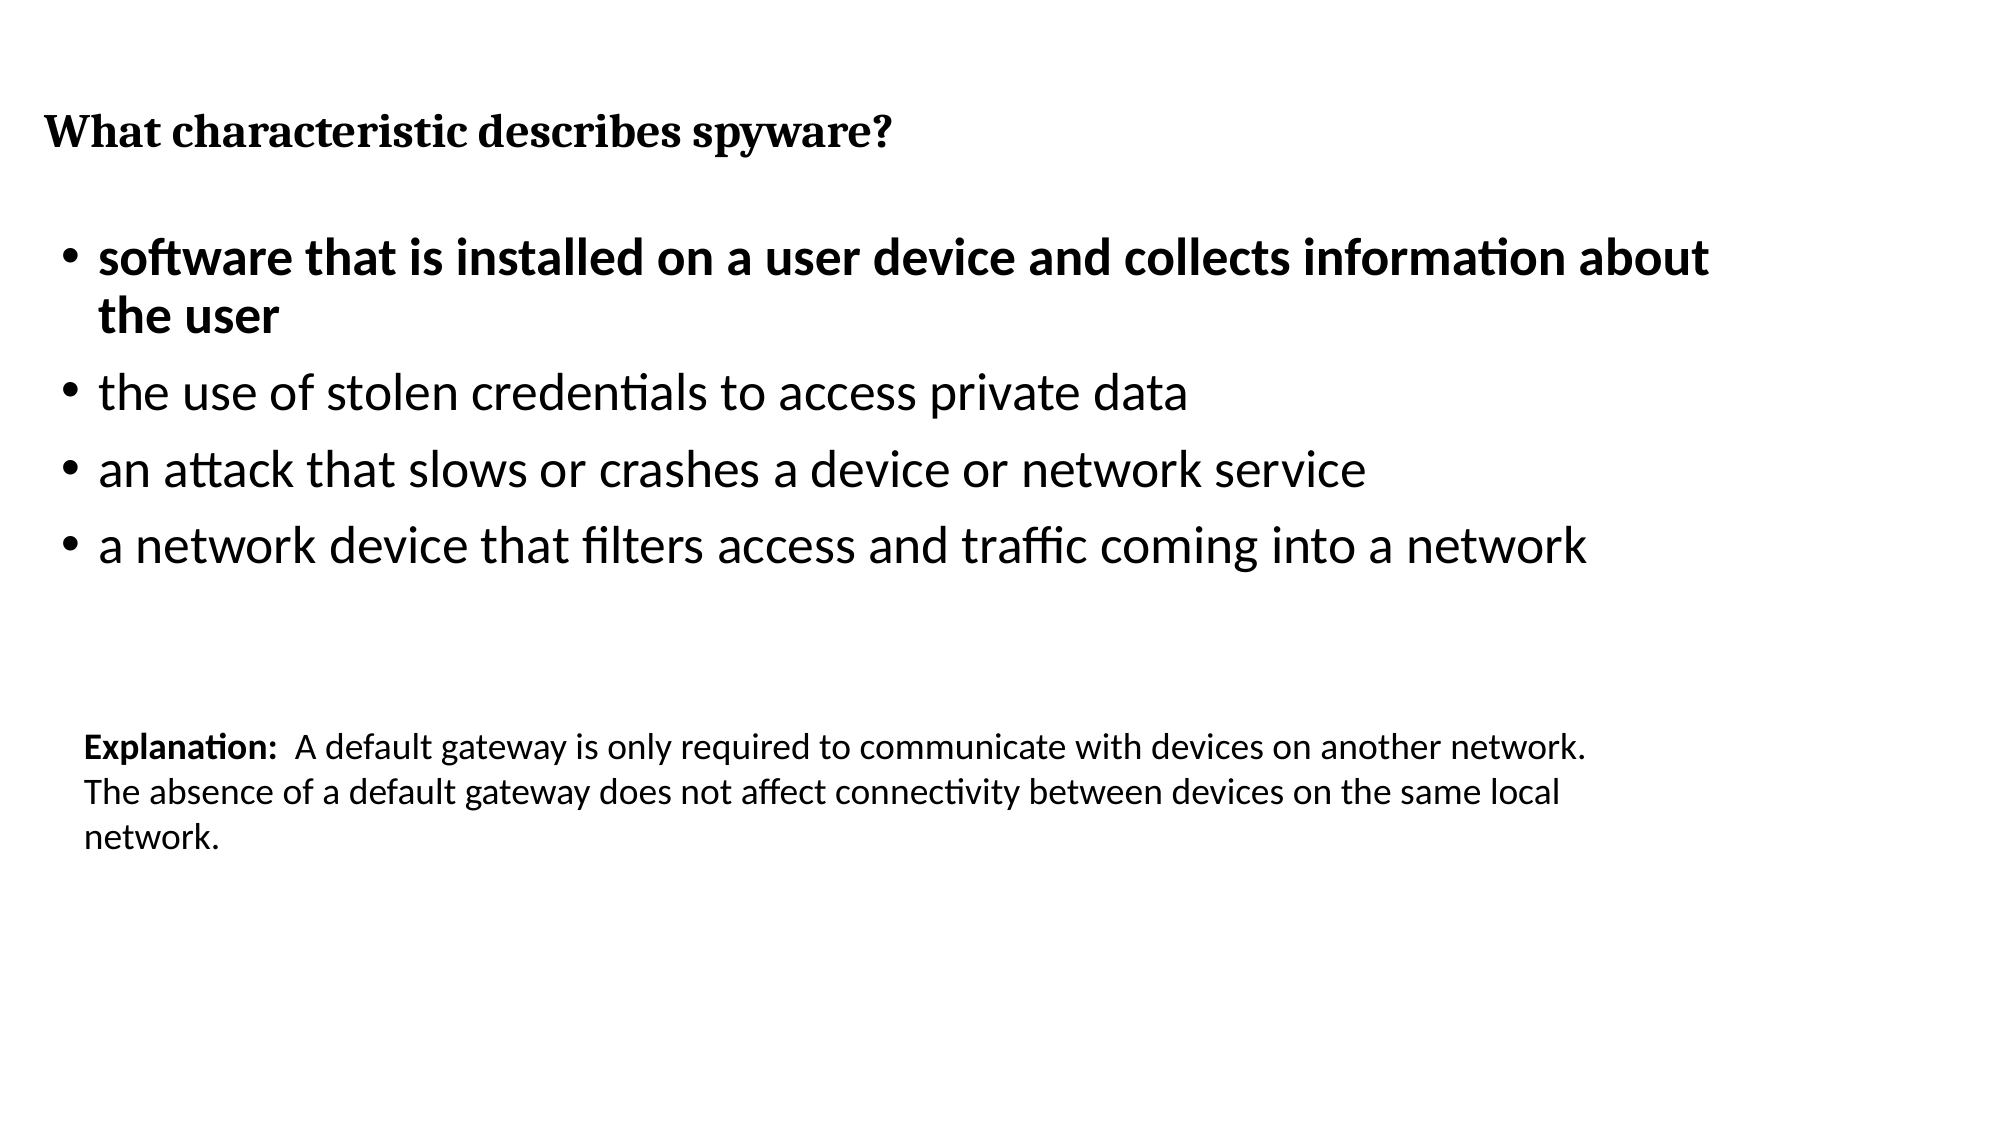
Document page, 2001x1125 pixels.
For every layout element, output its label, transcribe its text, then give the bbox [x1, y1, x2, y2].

list software that is installed on a user device and collects information about the user the use of stolen credentials to access private data an attack that slows or crashes a device or network service a network device that filters access and traffic coming into a network [45, 221, 1771, 585]
text_box Explanation: A default gateway is only required to communicate with devices on another network. The absence of a default gateway does not affect connectivity between devices on the same local network. [69, 714, 1656, 865]
title What characteristic describes spyware? [29, 22, 1950, 241]
